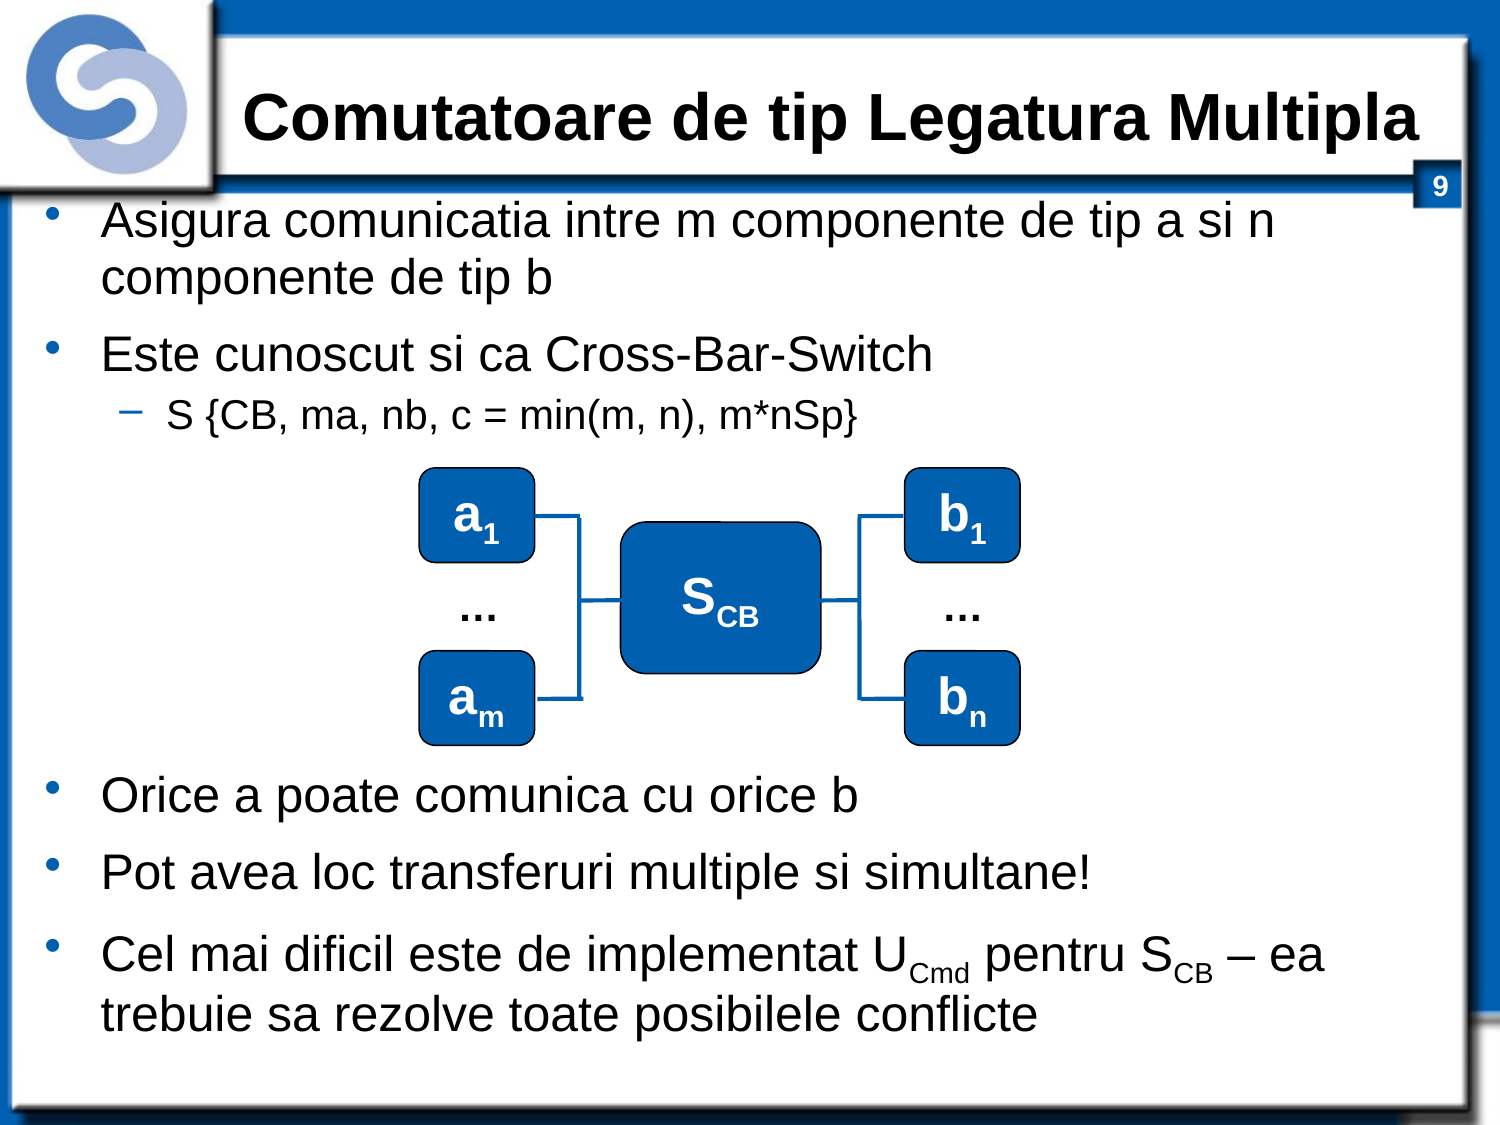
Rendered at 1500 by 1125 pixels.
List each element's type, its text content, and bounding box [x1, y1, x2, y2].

text_box b1 [904, 467, 1021, 563]
text_box a1 [419, 467, 535, 563]
text_box … [442, 571, 514, 637]
text_box SCB [620, 521, 821, 674]
picture [0, 0, 1500, 1125]
text_box am [419, 650, 535, 746]
title Comutatoare de tip Legatura Multipla [187, 42, 1436, 159]
text_box bn [904, 650, 1021, 746]
text_box … [927, 571, 998, 637]
list Asigura comunicatia intre m componente de tip a si n componente de tip b Este cunoscut si ca Cross-Bar-Switch S {CB, ma, nb, c = min(m, n), m*nSp} Orice a poate comunica cu orice b Pot avea loc transferuri multiple si simultane! Cel mai dificil este de implementat UCmd pentru SCB – ea trebuie sa rezolve toate posibilele conflicte [29, 184, 1447, 1094]
